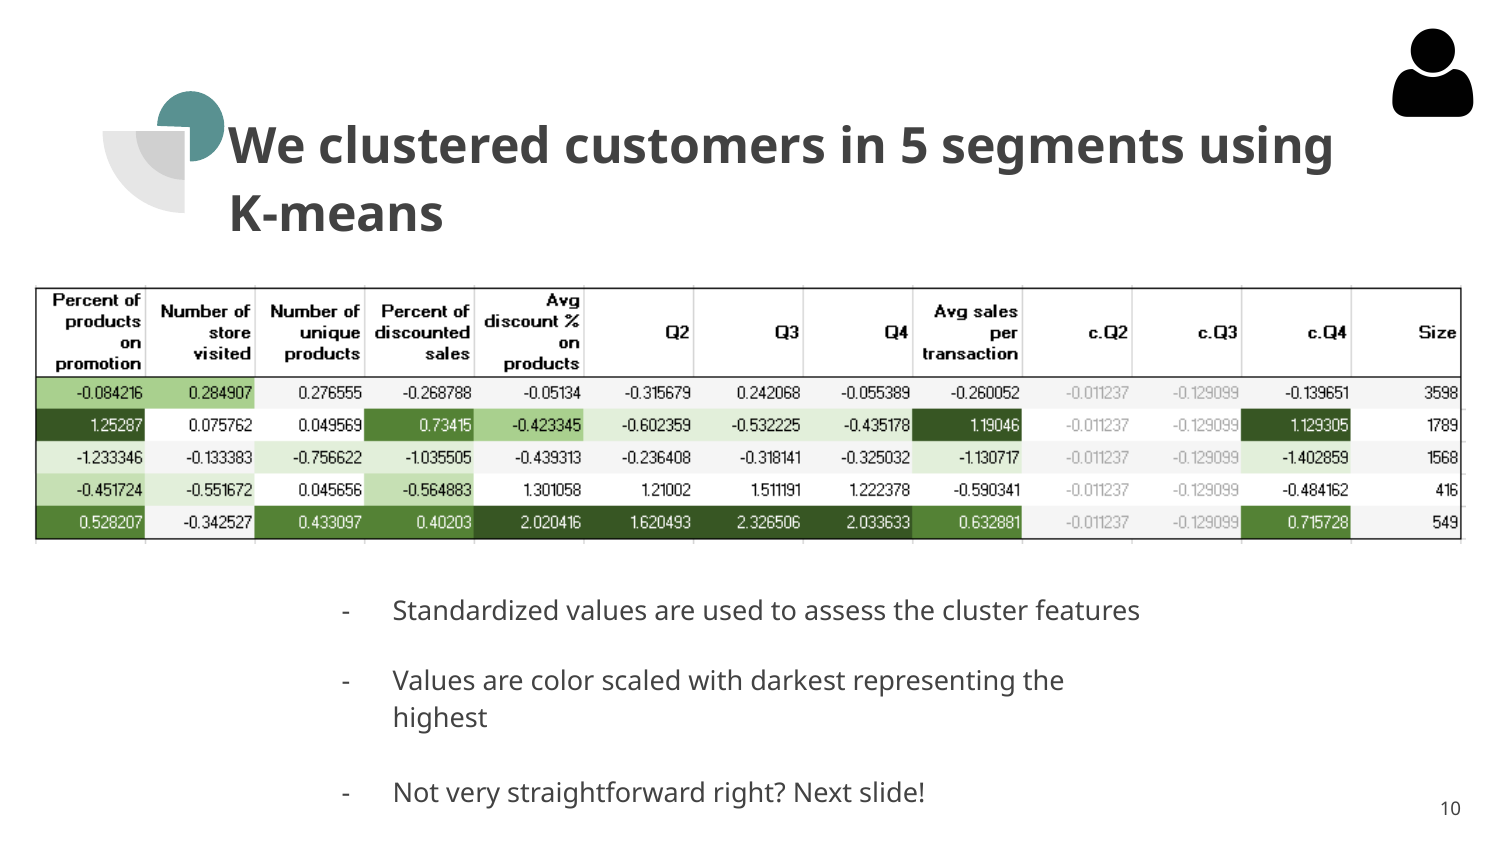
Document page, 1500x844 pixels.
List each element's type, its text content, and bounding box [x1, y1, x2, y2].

title We clustered customers in 5 segments using K-means [213, 98, 1368, 263]
picture [34, 284, 1466, 544]
list Standardized values are used to assess the cluster features Values are color scaled with darkest representing the highest Not very straightforward right? Next slide! [302, 573, 1171, 719]
text_box [157, 91, 213, 161]
picture [1380, 20, 1484, 123]
slide_number 10 [1386, 777, 1477, 842]
